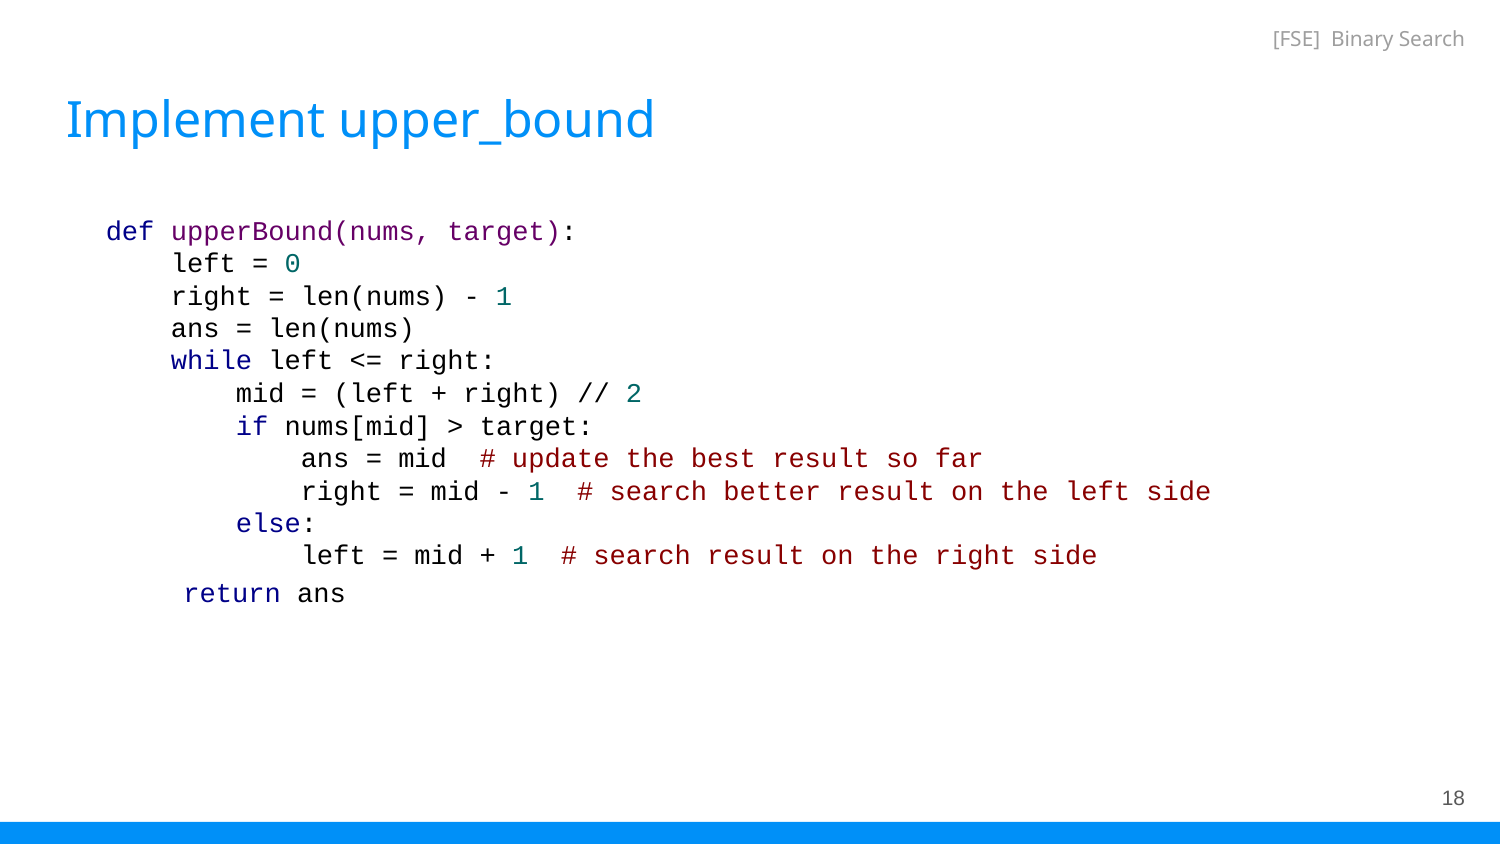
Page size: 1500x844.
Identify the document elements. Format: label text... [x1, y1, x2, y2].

text_box [0, 821, 1500, 844]
text_box [FSE] Binary Search [1182, 10, 1480, 116]
text_box def upperBound(nums, target): left = 0 right = len(nums) - 1 ans = len(nums) while left <= right: mid = (left + right) // 2 if nums[mid] > target: ans = mid # update the best result so far right = mid - 1 # search better result on the left side else: left = mid + 1 # search result on the right side return ans [90, 198, 1434, 656]
slide_number ‹#› [1389, 764, 1480, 830]
title Implement upper_bound [51, 72, 1449, 167]
